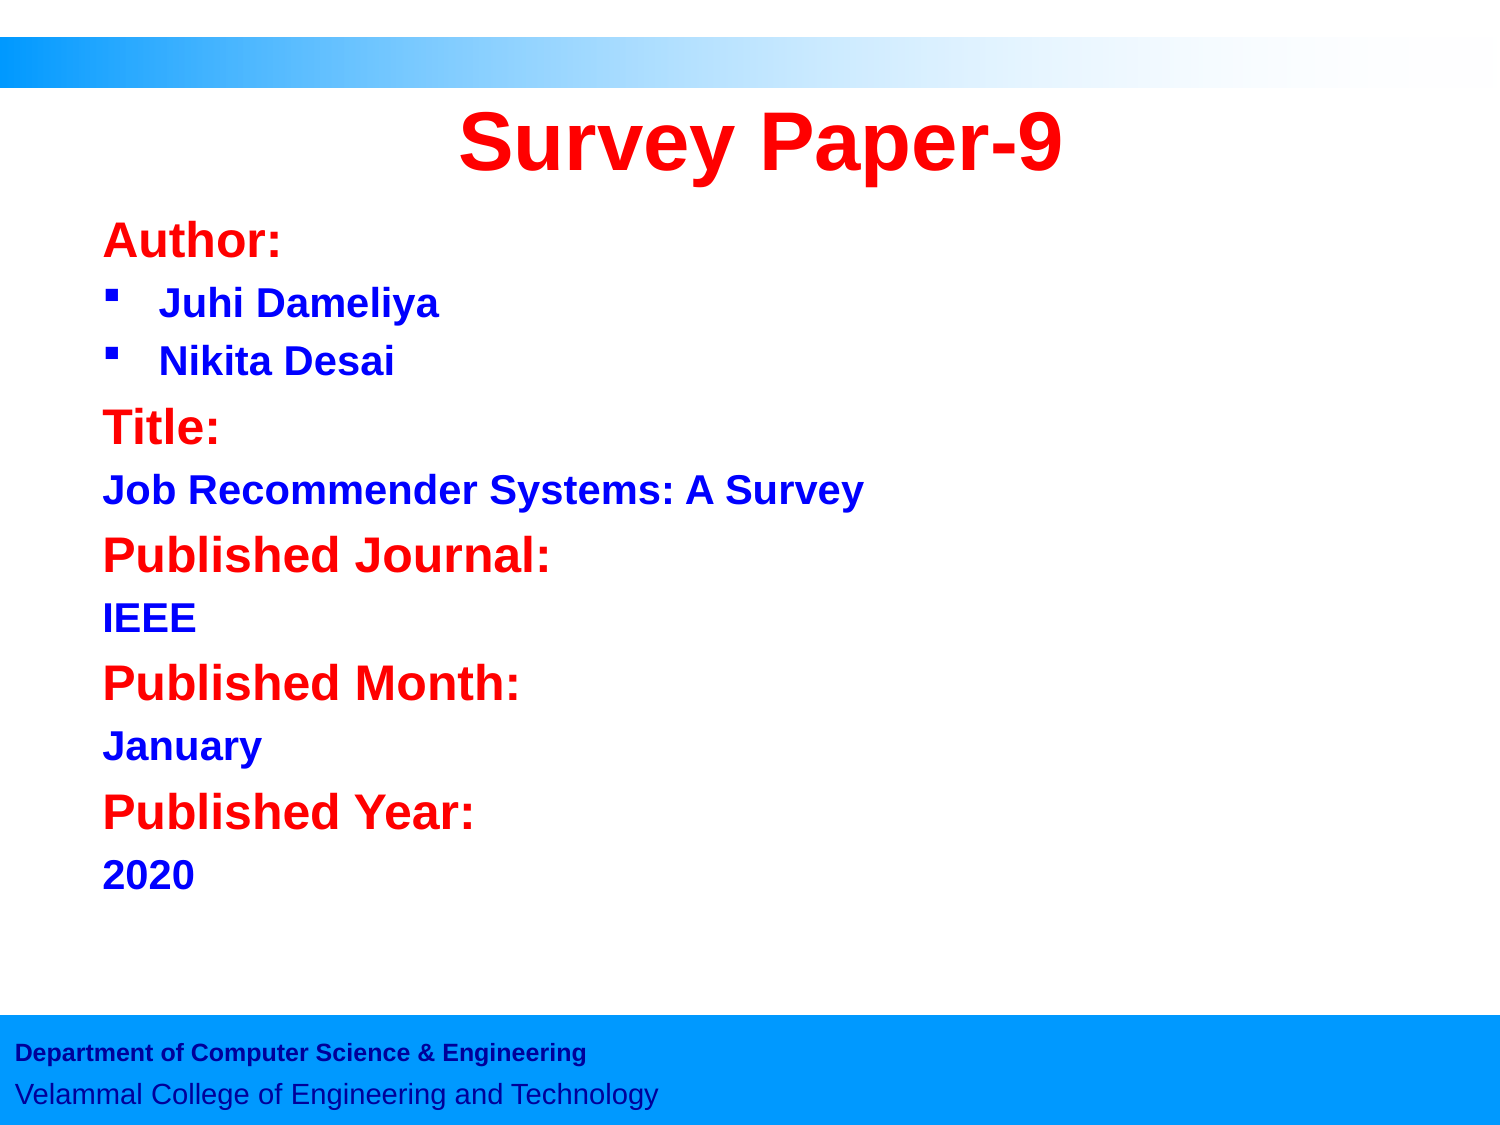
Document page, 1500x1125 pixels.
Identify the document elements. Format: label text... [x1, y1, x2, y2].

title Survey Paper-9 [112, 99, 1388, 175]
text_box Department of Computer Science & Engineering Velammal College of Engineering and Technology [0, 1015, 1500, 1125]
text_box Author: Juhi Dameliya Nikita Desai Title: Job Recommender Systems: A Survey Published Journal: IEEE Published Month: January Published Year: 2020 [87, 200, 1463, 975]
text_box [0, 37, 1500, 88]
